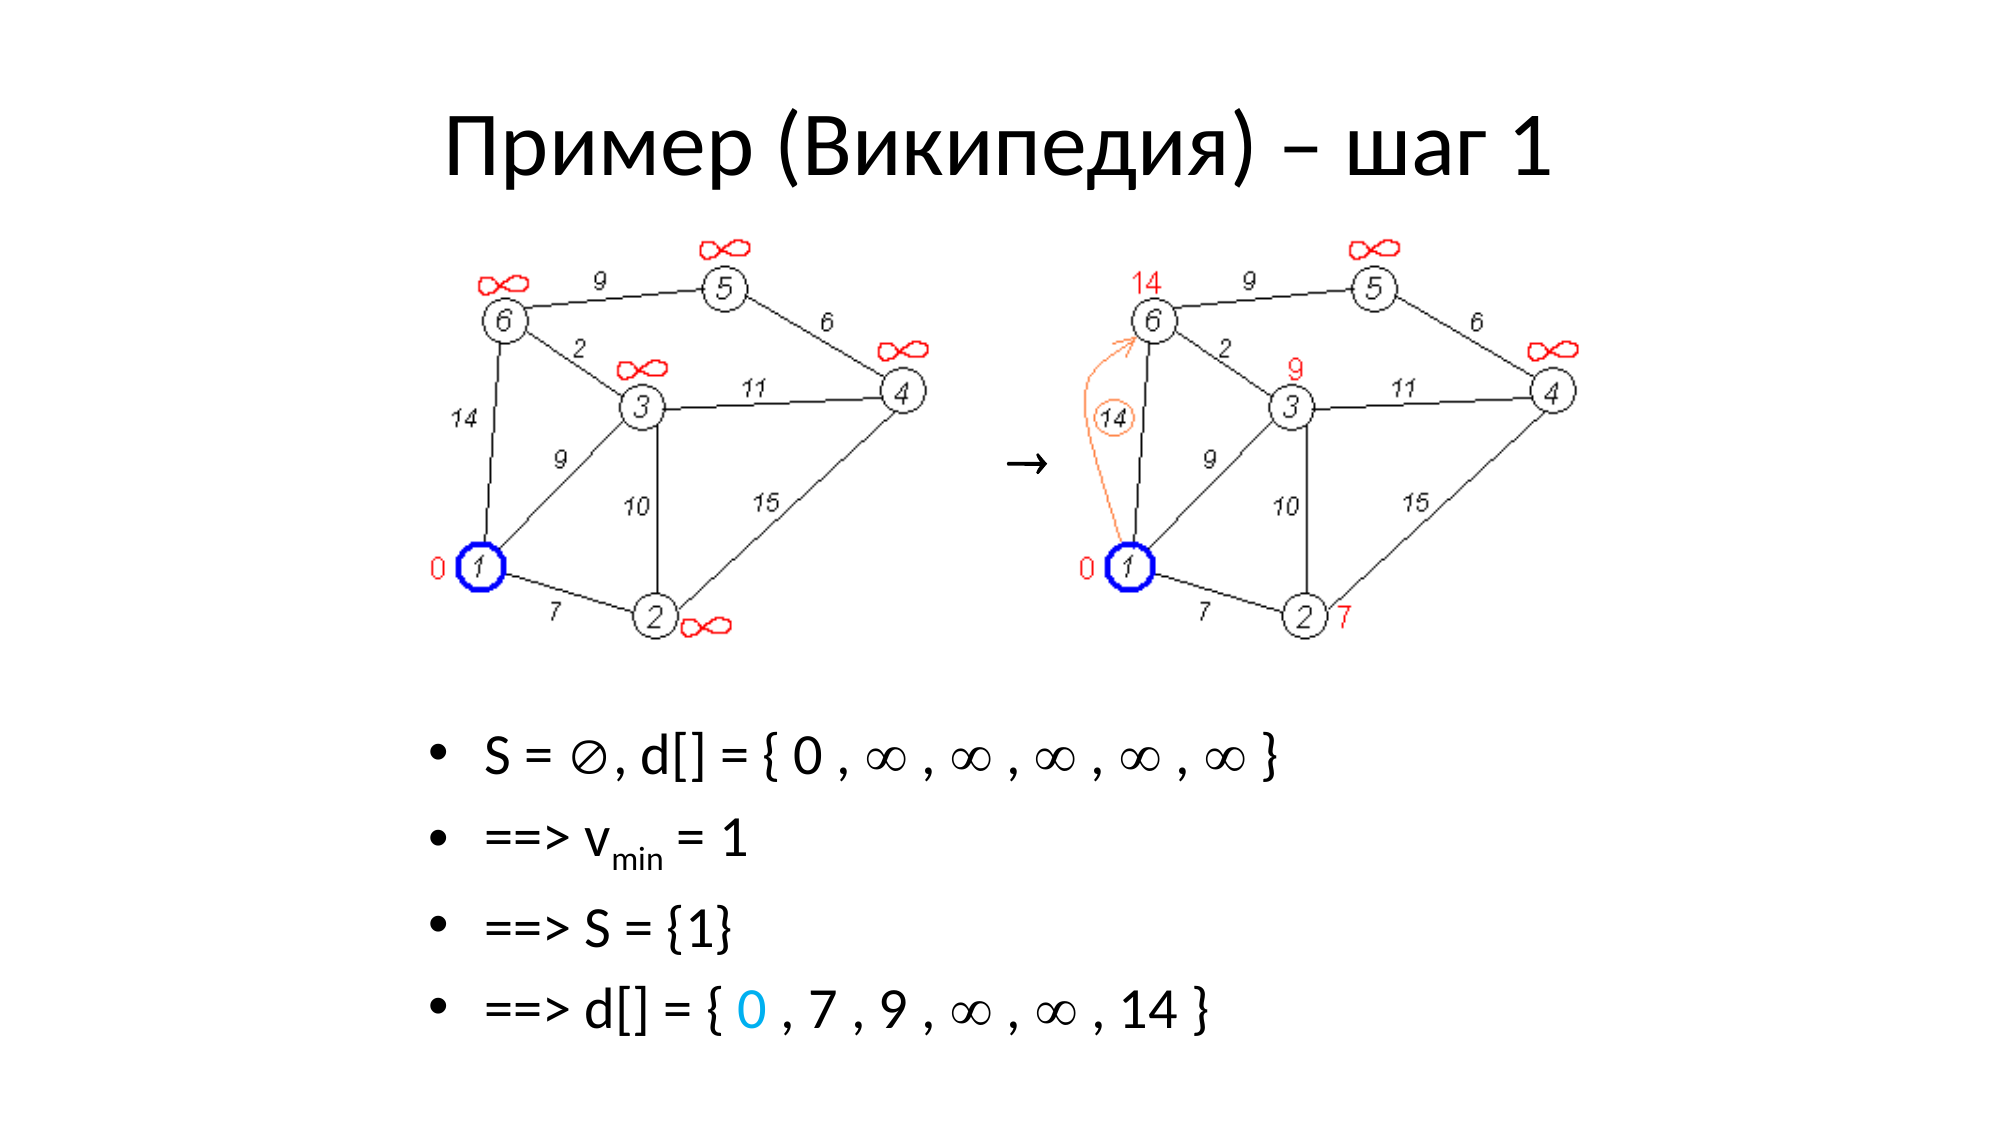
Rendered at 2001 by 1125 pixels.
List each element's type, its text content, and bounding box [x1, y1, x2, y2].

picture [413, 235, 945, 653]
text_box  [992, 420, 1057, 496]
picture [1062, 235, 1594, 653]
list S = , d[] = { 0 ,  ,  ,  ,  ,  } ==> vmin = 1 ==> S = {1} ==> d[] = { 0 , 7 , 9 ,  ,  , 14 } [413, 708, 1689, 1095]
title Пример (Википедия) – шаг 1 [99, 45, 1900, 233]
